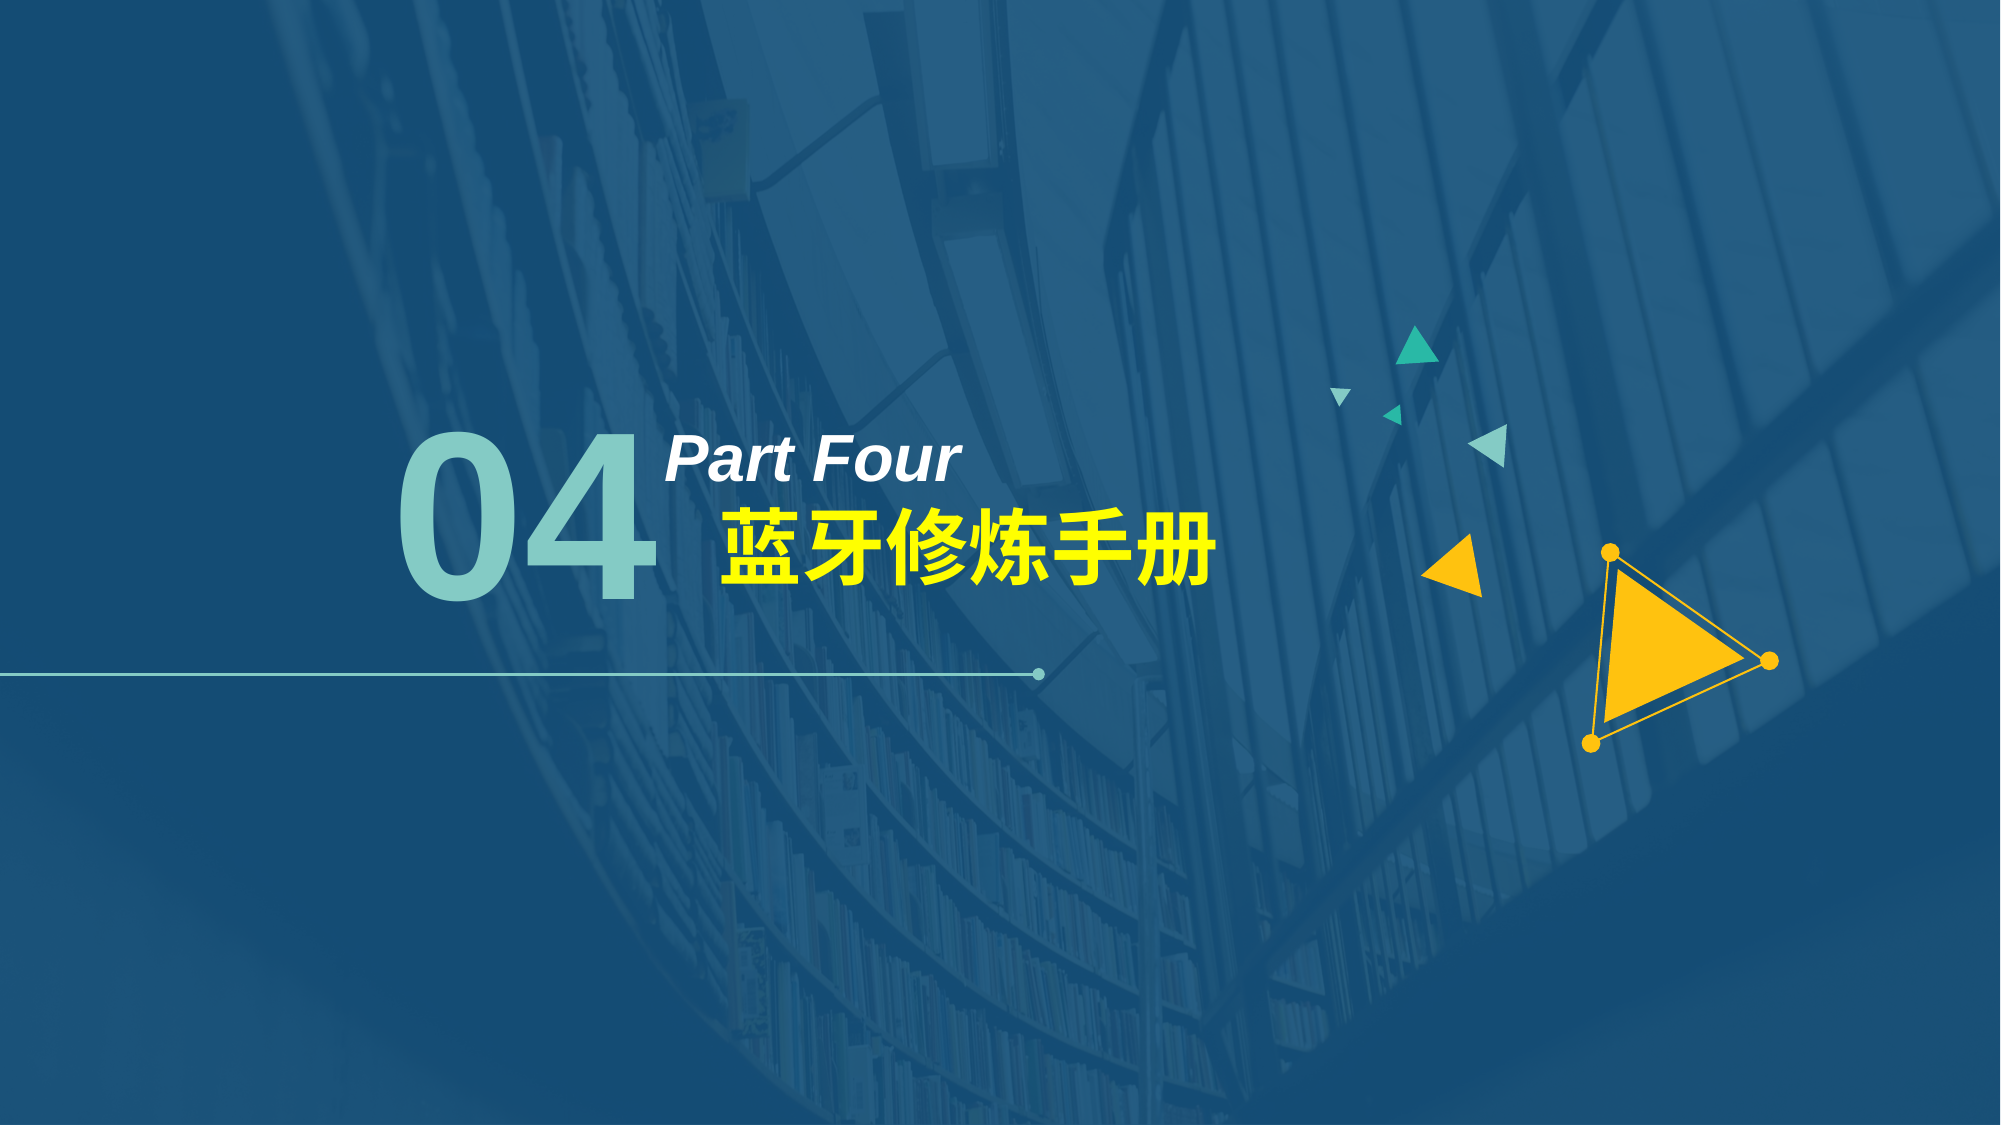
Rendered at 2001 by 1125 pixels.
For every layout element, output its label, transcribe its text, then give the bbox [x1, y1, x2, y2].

text_box 04 [391, 359, 658, 648]
text_box Part Four [649, 407, 1039, 502]
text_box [1293, 376, 1802, 730]
text_box 蓝牙修炼手册 [649, 488, 1288, 603]
picture [0, 0, 2001, 1125]
